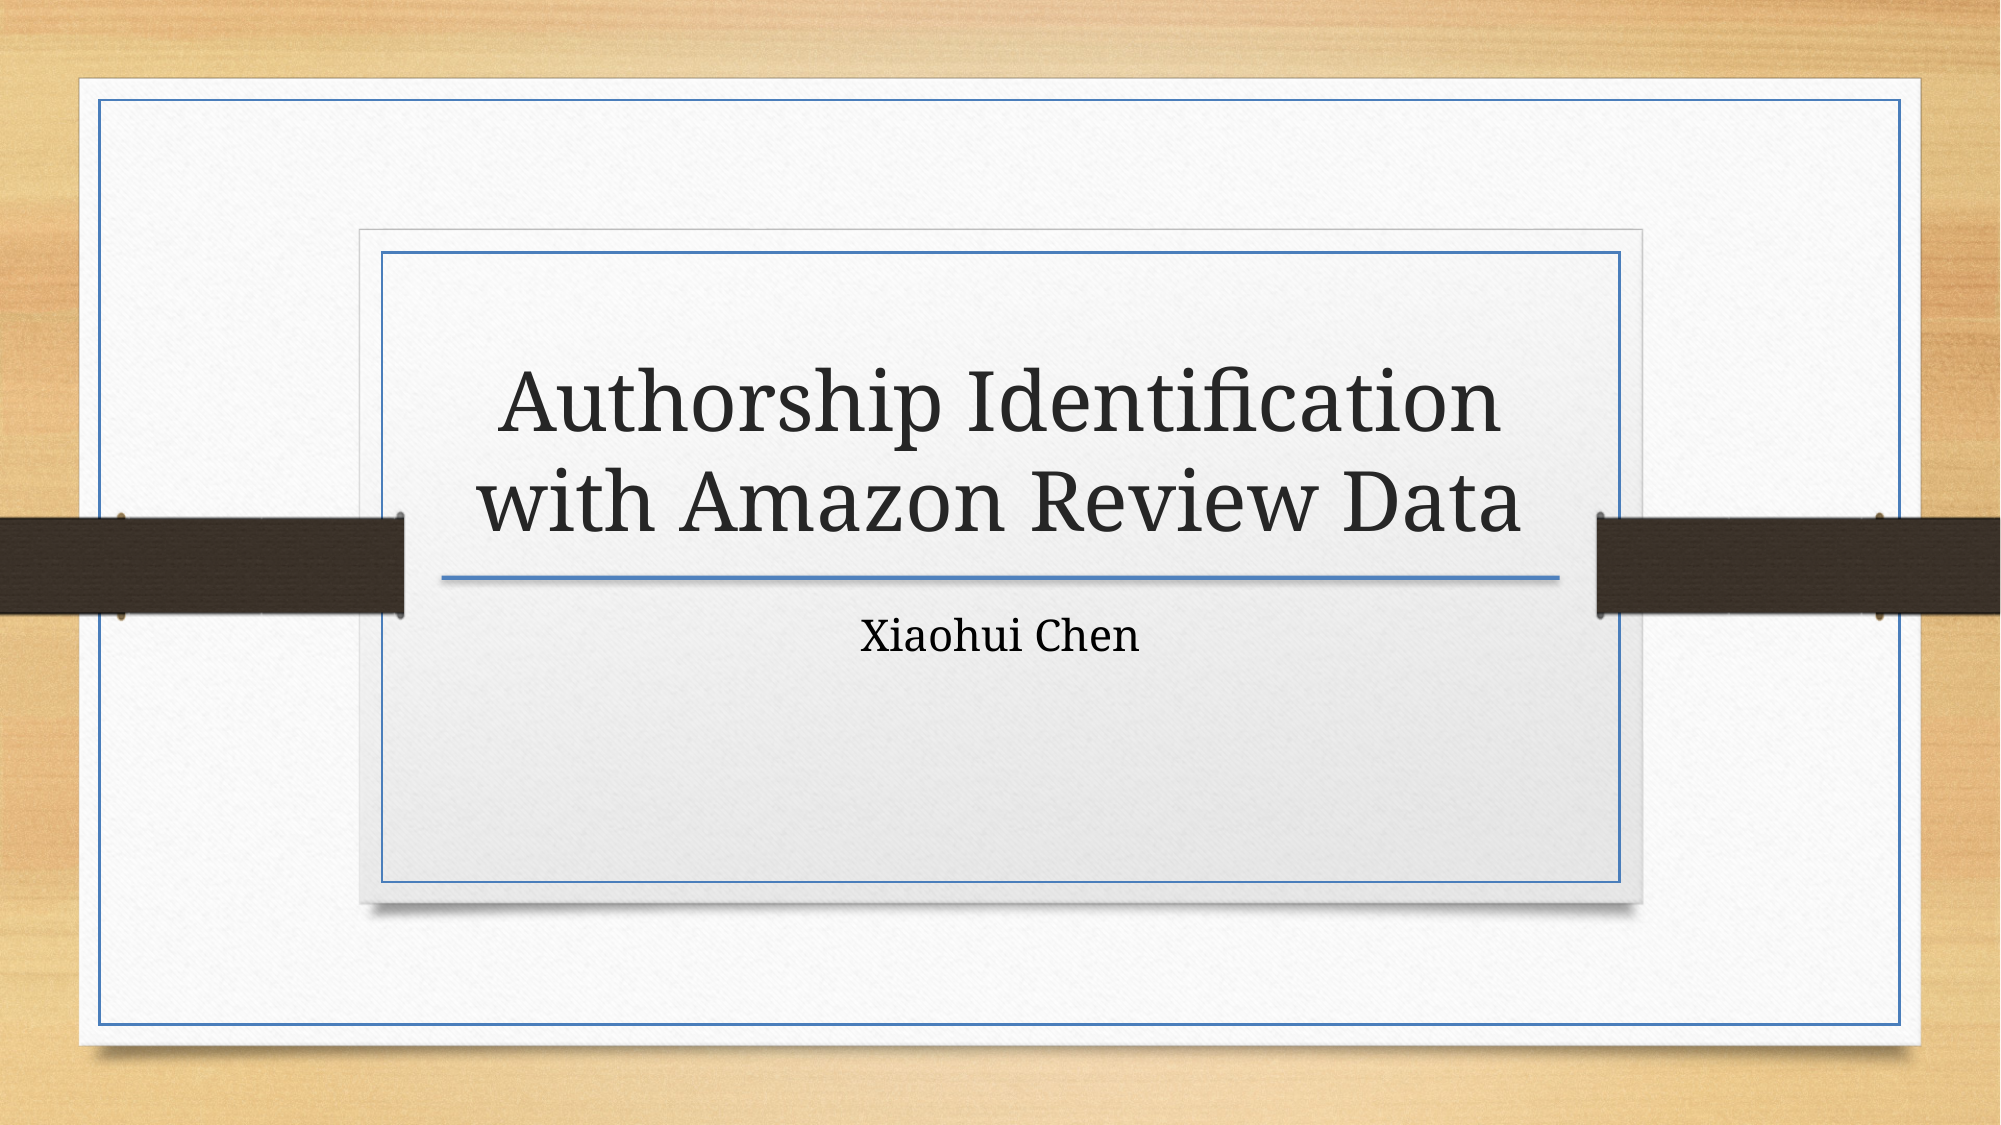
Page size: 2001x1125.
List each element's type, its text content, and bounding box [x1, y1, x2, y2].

text_box Authorship Identification with Amazon Review Data [441, 306, 1560, 556]
text_box Xiaohui Chen [441, 599, 1560, 817]
picture [0, 0, 2001, 1125]
